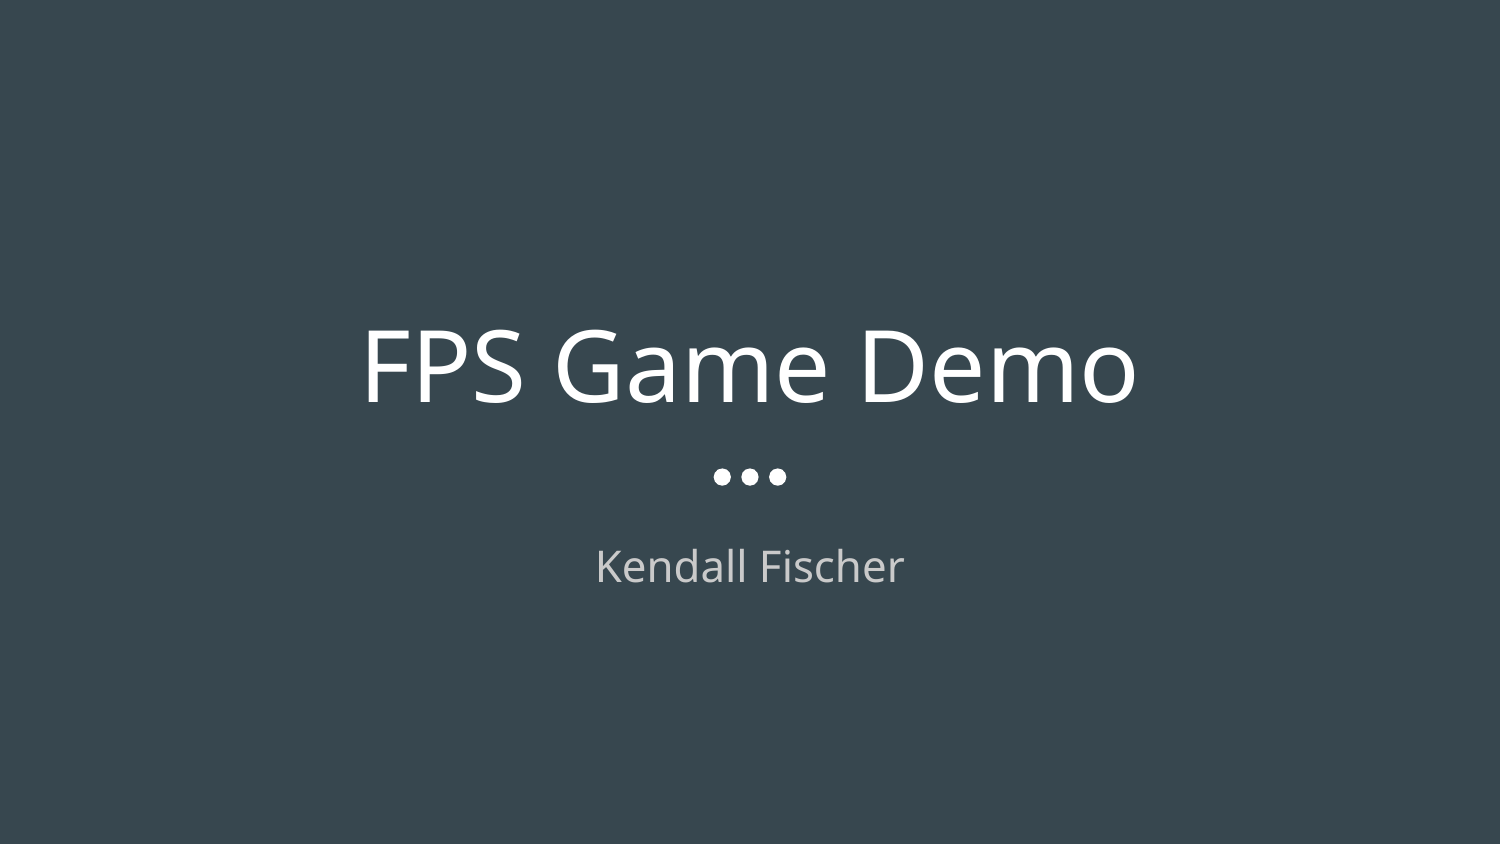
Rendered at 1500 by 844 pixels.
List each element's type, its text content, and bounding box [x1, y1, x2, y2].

title FPS Game Demo [110, 162, 1390, 447]
subtitle Kendall Fischer [110, 520, 1390, 651]
